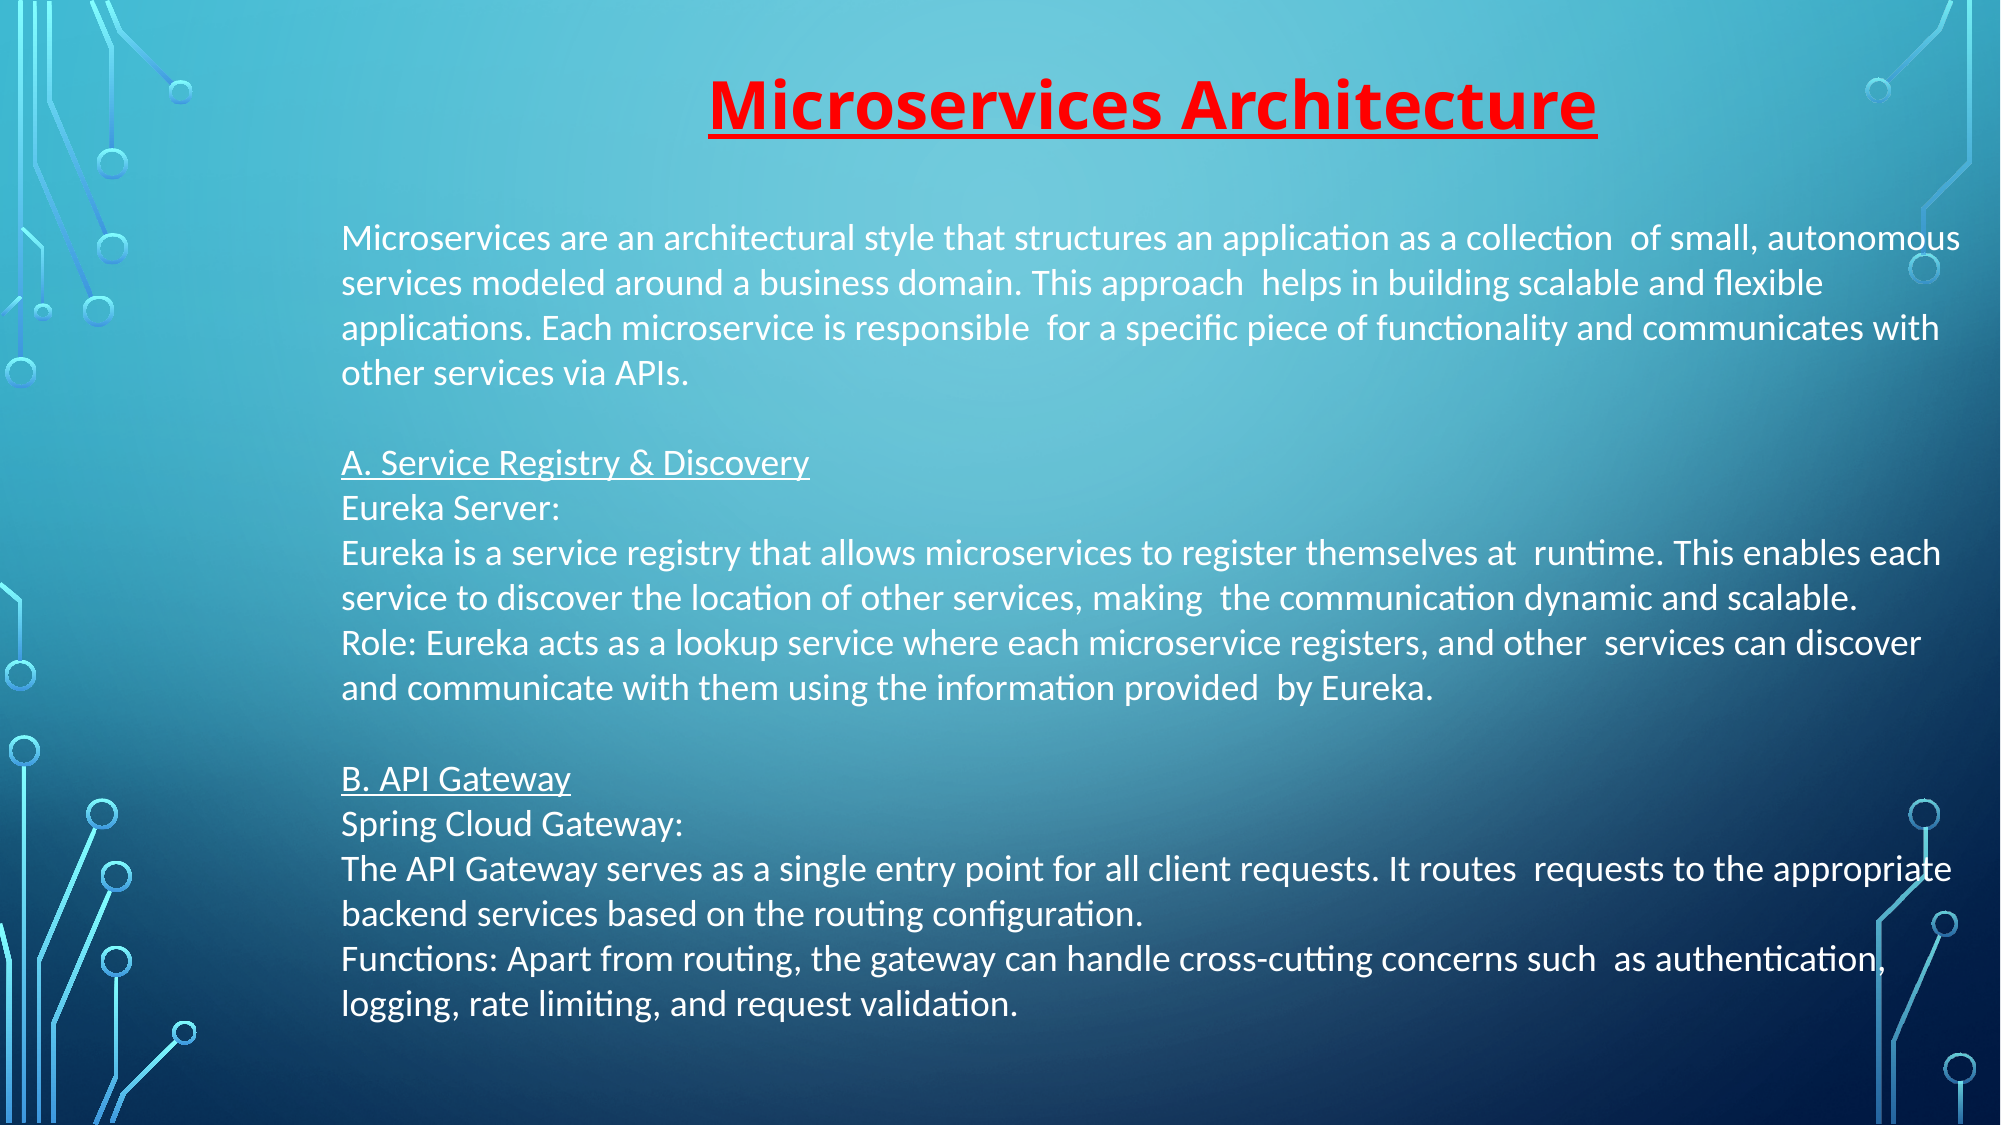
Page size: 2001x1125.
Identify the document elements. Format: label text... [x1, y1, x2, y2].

text_box Microservices Architecture Microservices are an architectural style that structures an application as a collection of small, autonomous services modeled around a business domain. This approach helps in building scalable and flexible applications. Each microservice is responsible for a specific piece of functionality and communicates with other services via APIs. A. Service Registry & Discovery Eureka Server: Eureka is a service registry that allows microservices to register themselves at runtime. This enables each service to discover the location of other services, making the communication dynamic and scalable. Role: Eureka acts as a lookup service where each microservice registers, and other services can discover and communicate with them using the information provided by Eureka. B. API Gateway Spring Cloud Gateway: The API Gateway serves as a single entry point for all client requests. It routes requests to the appropriate backend services based on the routing configuration. Functions: Apart from routing, the gateway can handle cross-cutting concerns such as authentication, logging, rate limiting, and request validation. [326, 55, 1978, 1032]
